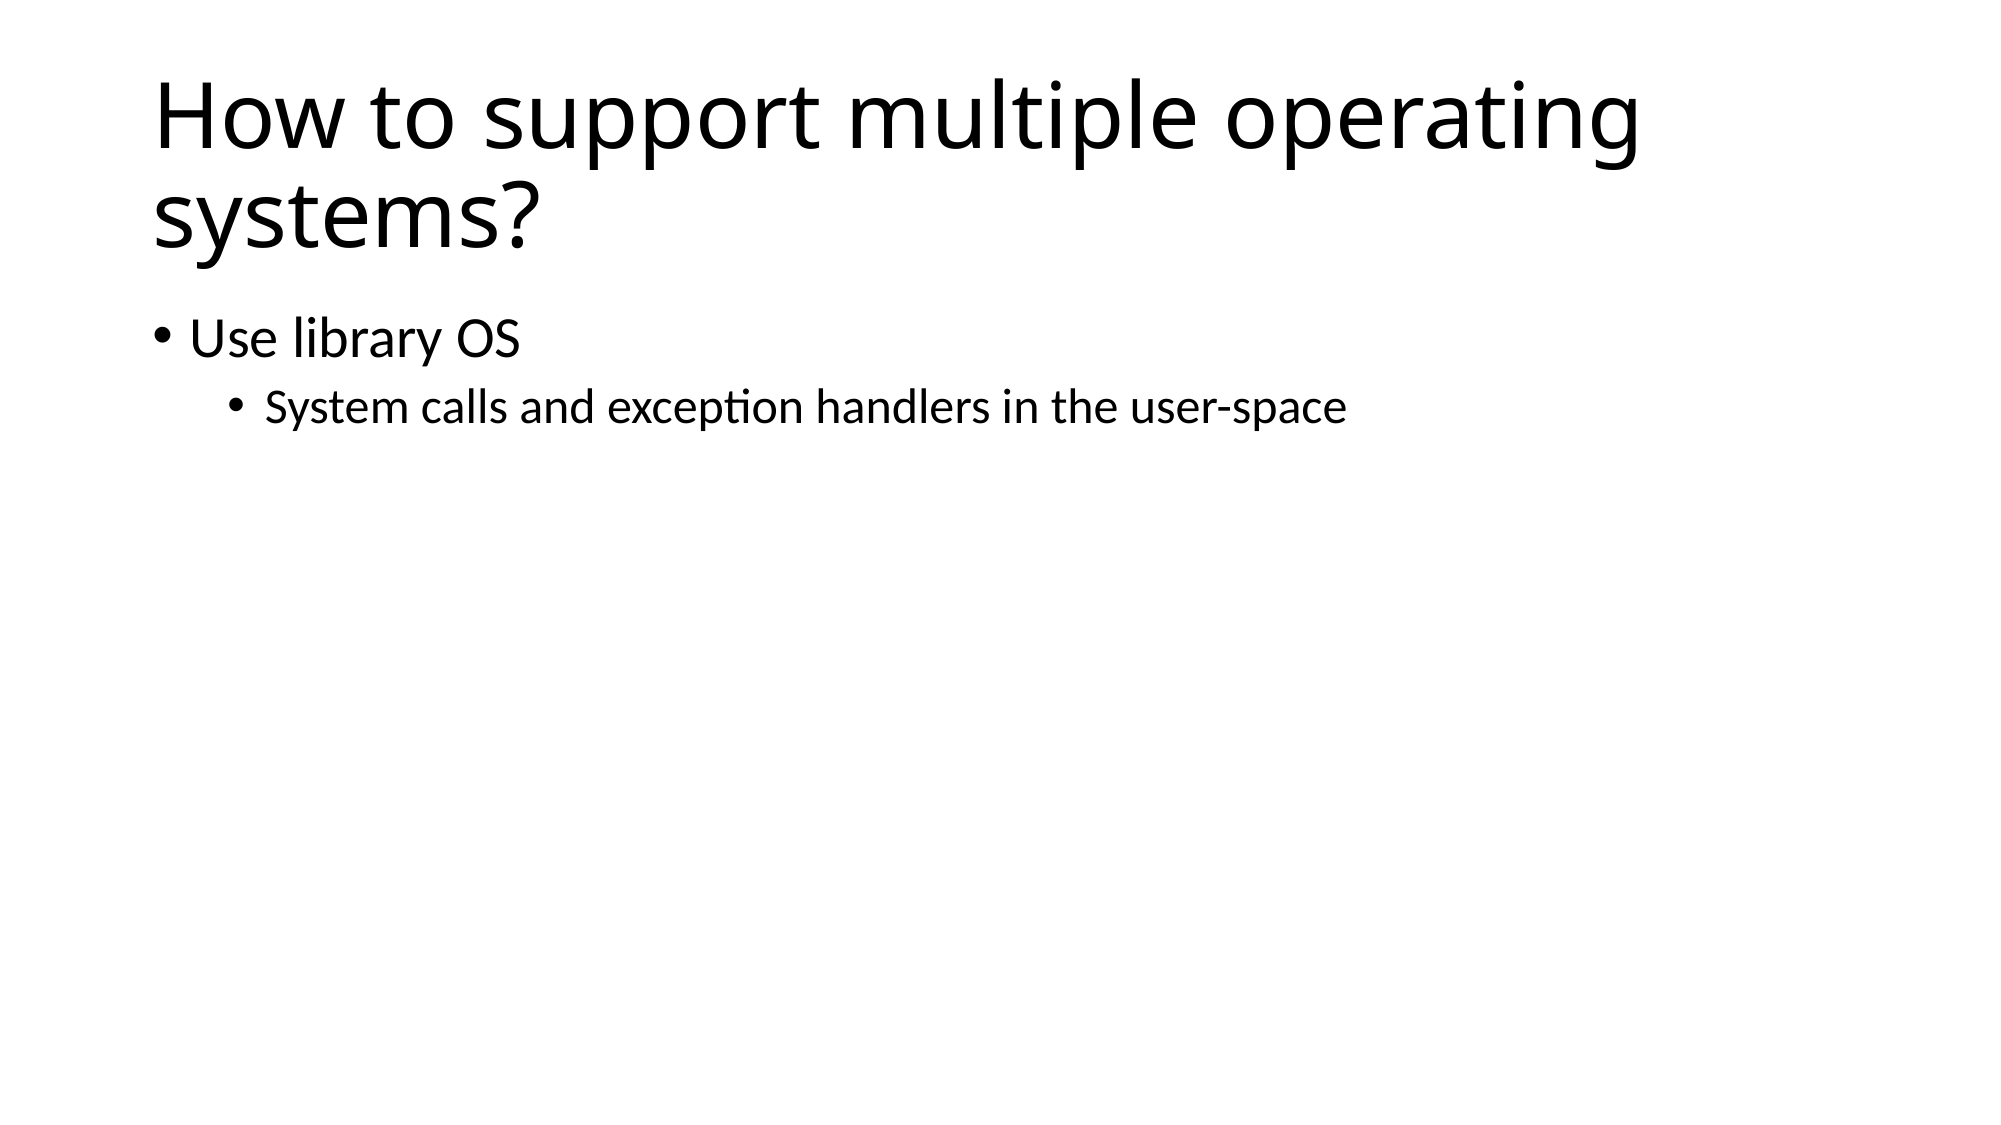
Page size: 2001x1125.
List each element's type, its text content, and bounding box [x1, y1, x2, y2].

list Use library OS System calls and exception handlers in the user-space [137, 299, 1863, 1014]
title How to support multiple operating systems? [137, 59, 1863, 278]
